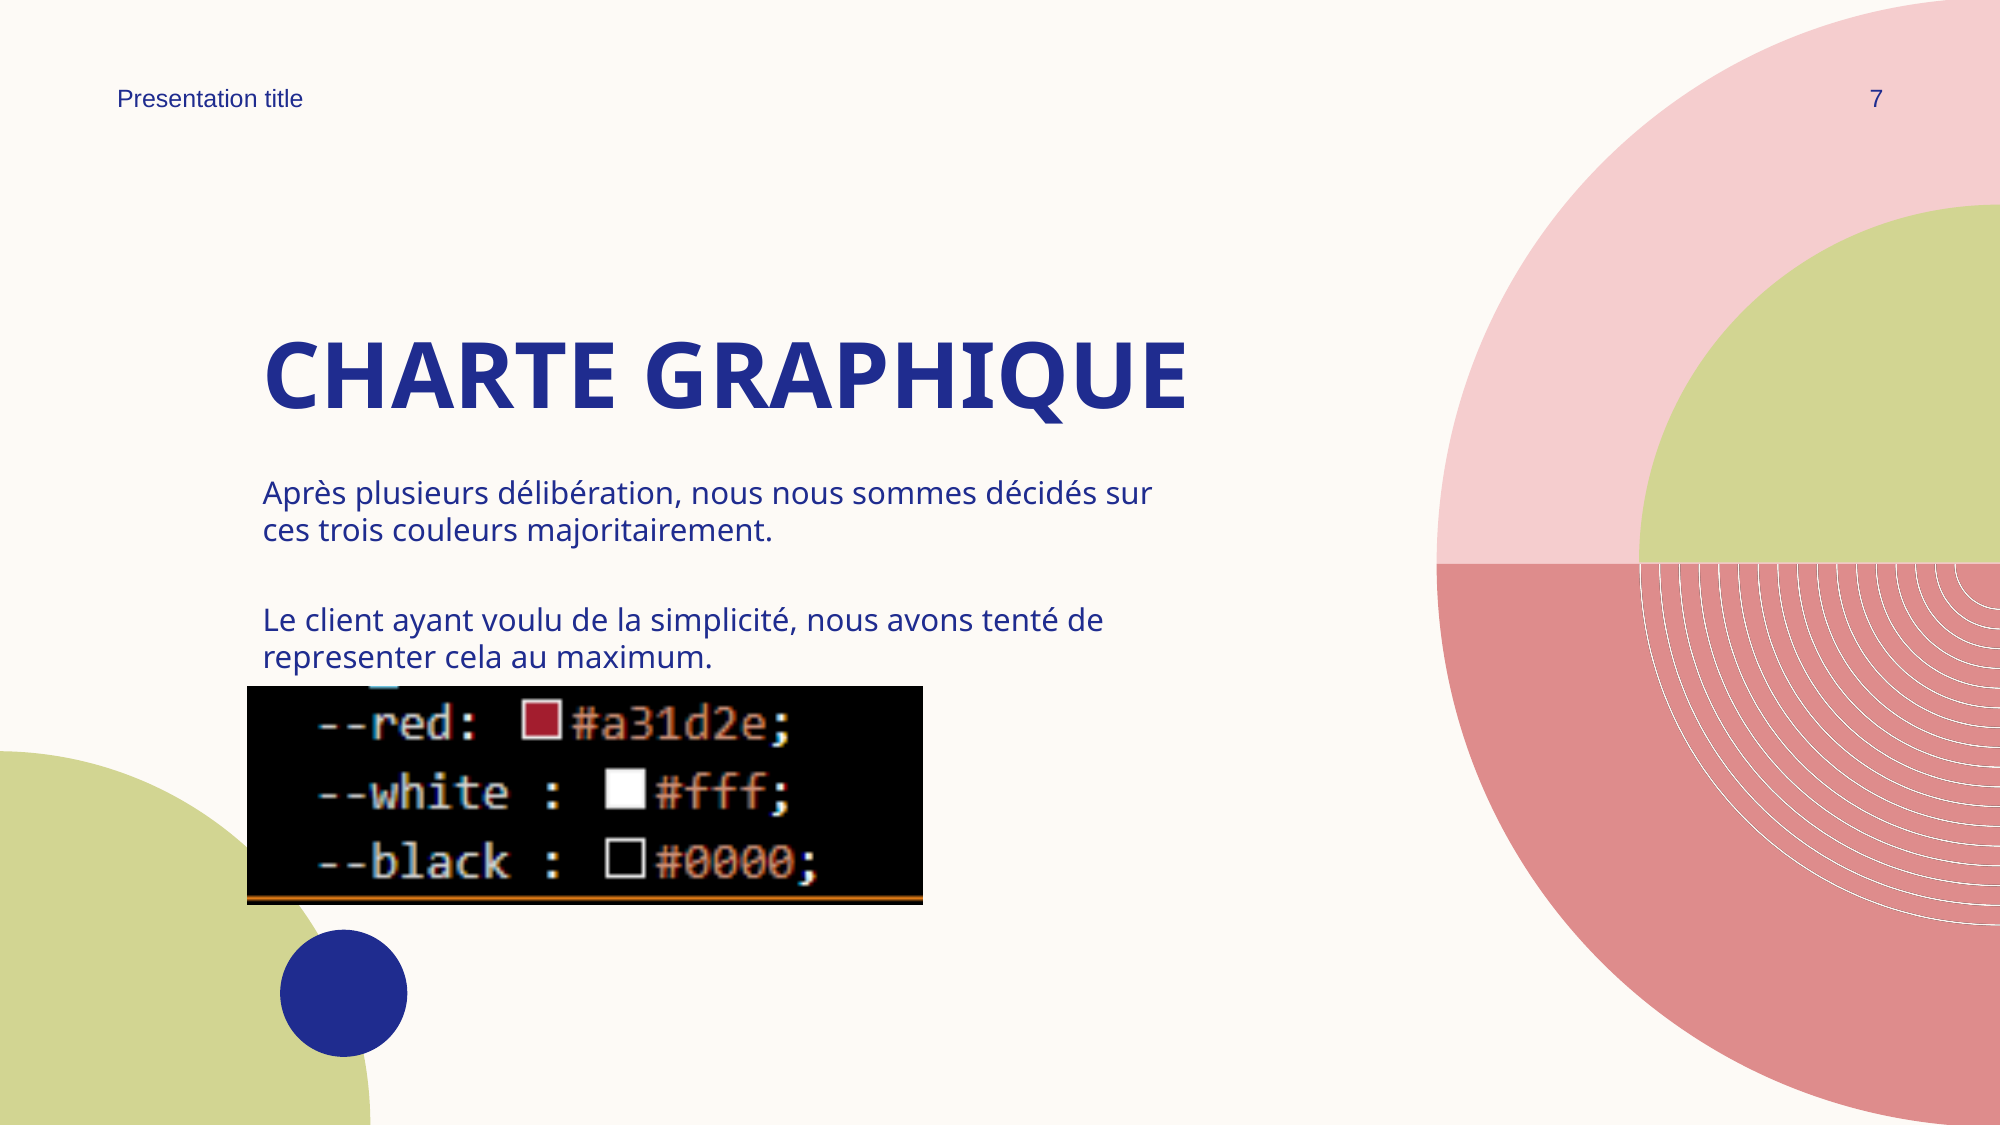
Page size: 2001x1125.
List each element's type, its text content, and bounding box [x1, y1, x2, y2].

slide_number 7 [1795, 75, 1958, 120]
footer Presentation title [101, 75, 627, 120]
list Après plusieurs délibération, nous nous sommes décidés sur ces trois couleurs majoritairement. Le client ayant voulu de la simplicité, nous avons tenté de representer cela au maximum. [247, 465, 1212, 909]
title Charte graphique [247, 308, 1358, 435]
picture [1639, 564, 2000, 926]
picture [247, 686, 923, 905]
